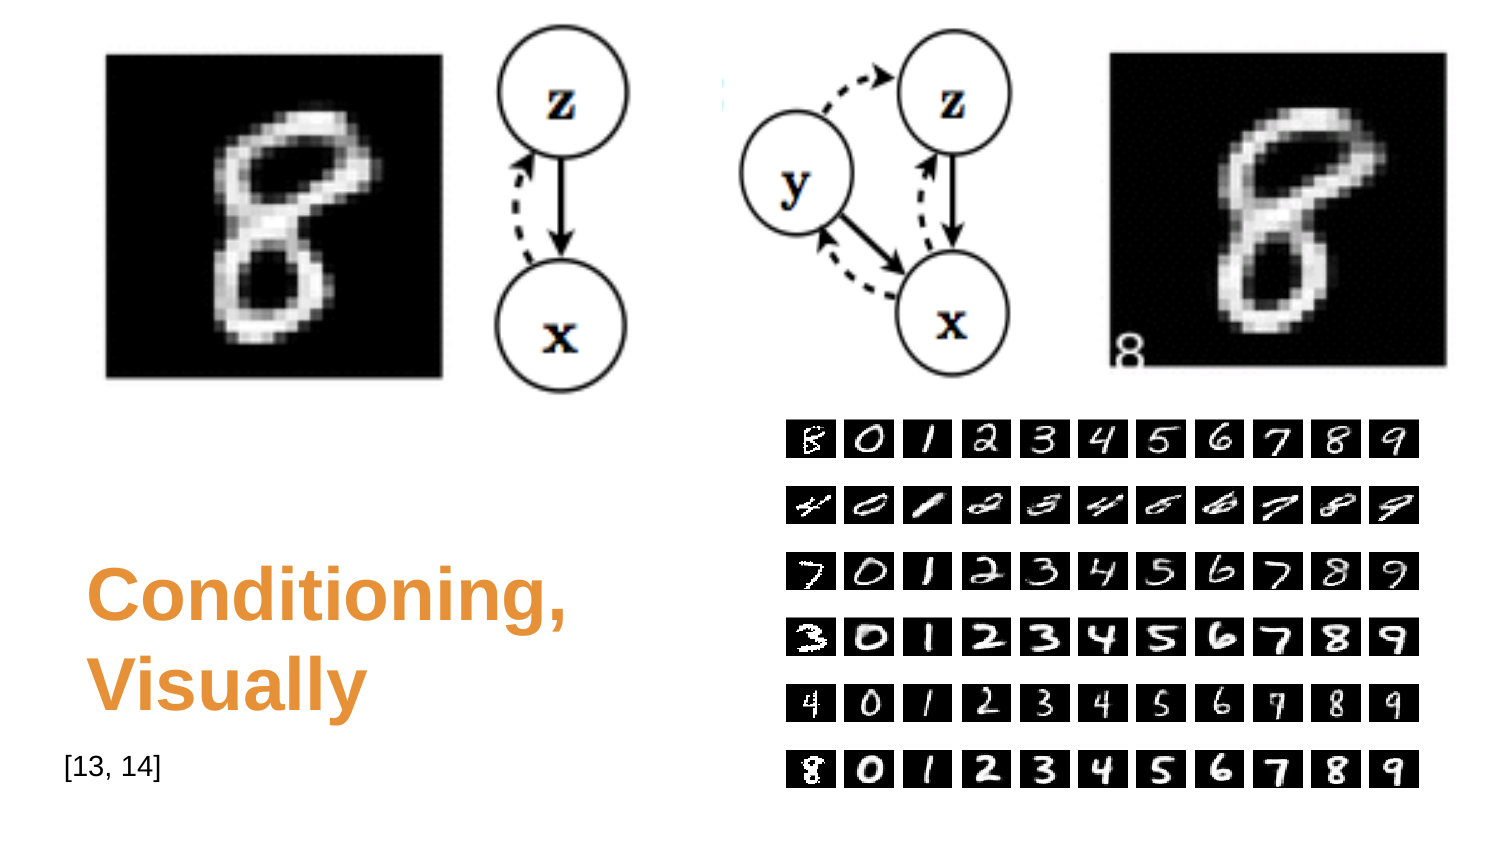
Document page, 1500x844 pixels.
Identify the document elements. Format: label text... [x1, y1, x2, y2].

picture [42, 0, 1500, 844]
title Conditioning, Visually [71, 644, 599, 786]
text_box [13, 14] [48, 732, 203, 808]
